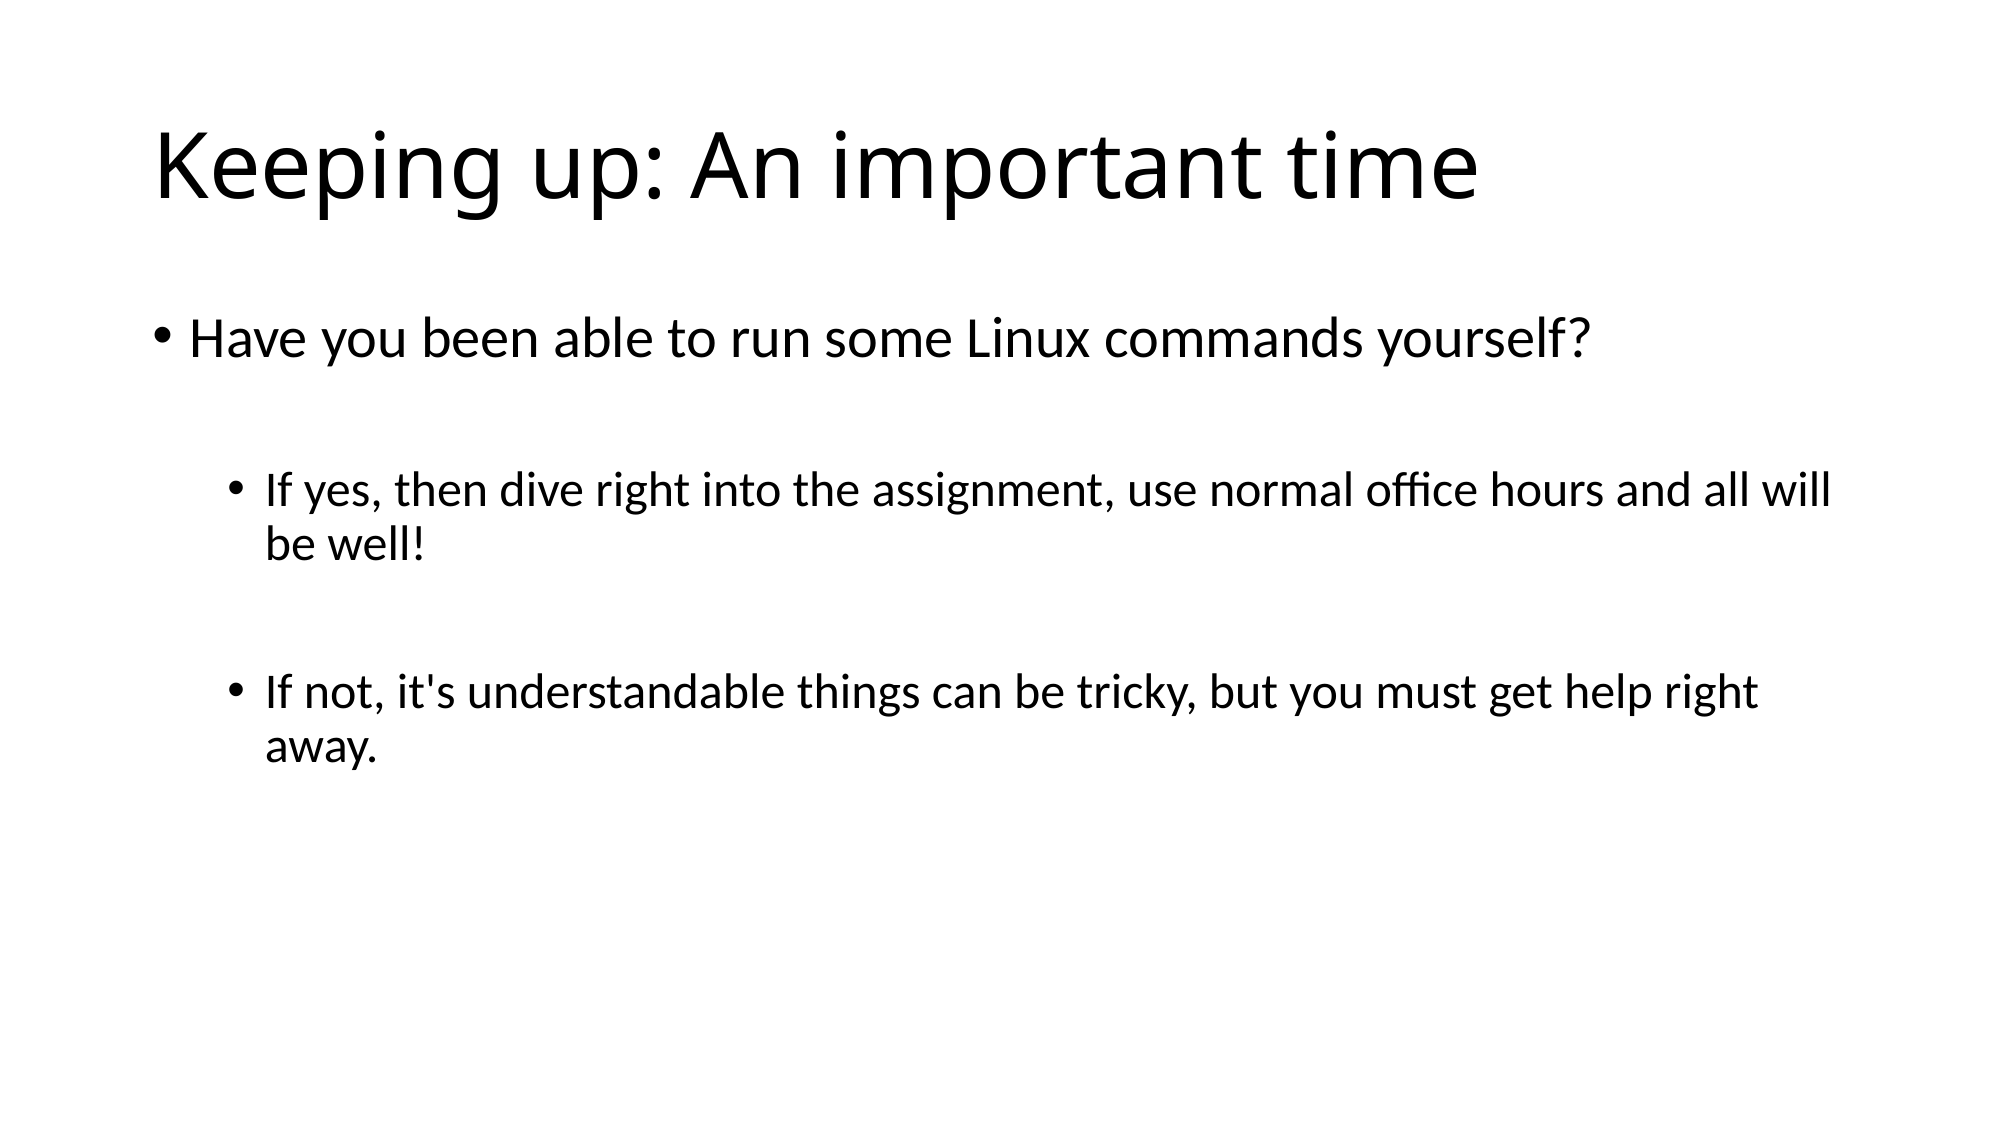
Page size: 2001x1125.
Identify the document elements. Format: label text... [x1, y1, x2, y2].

title Keeping up: An important time [137, 59, 1863, 278]
list Have you been able to run some Linux commands yourself? If yes, then dive right into the assignment, use normal office hours and all will be well! If not, it's understandable things can be tricky, but you must get help right away. [137, 299, 1863, 1014]
